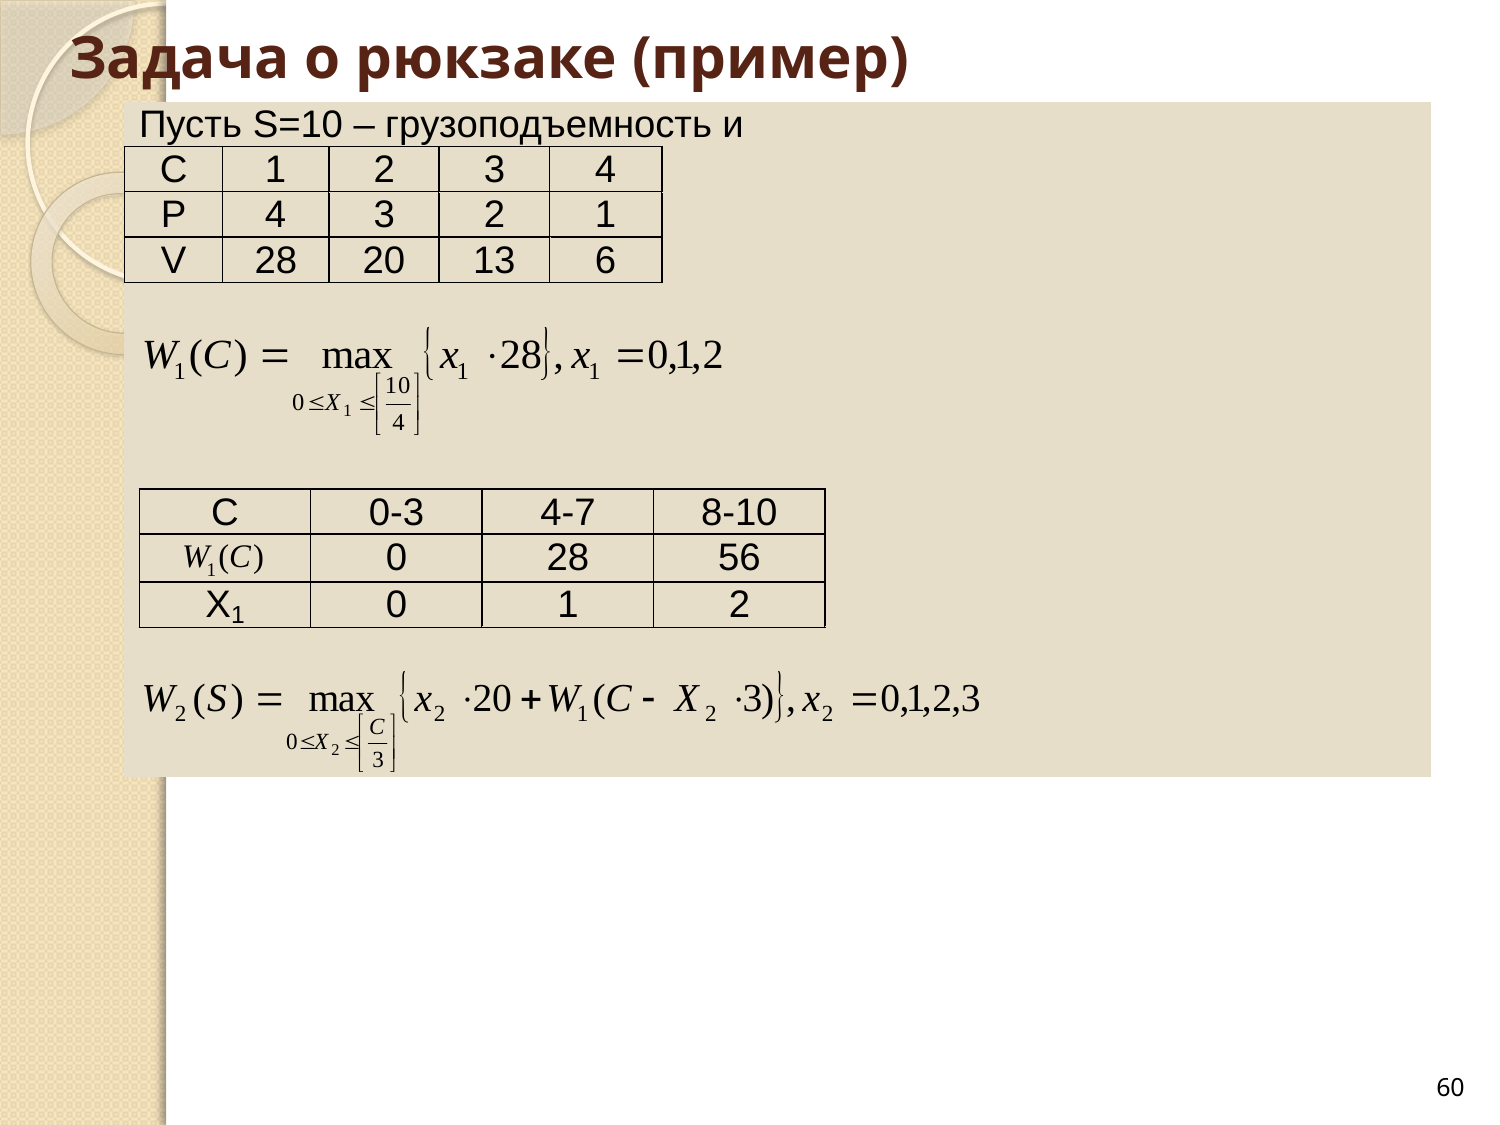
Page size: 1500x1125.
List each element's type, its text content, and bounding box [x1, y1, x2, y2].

title Задача о рюкзаке (пример) [54, 3, 1496, 108]
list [123, 101, 1432, 777]
slide_number 60 [1413, 1034, 1488, 1113]
